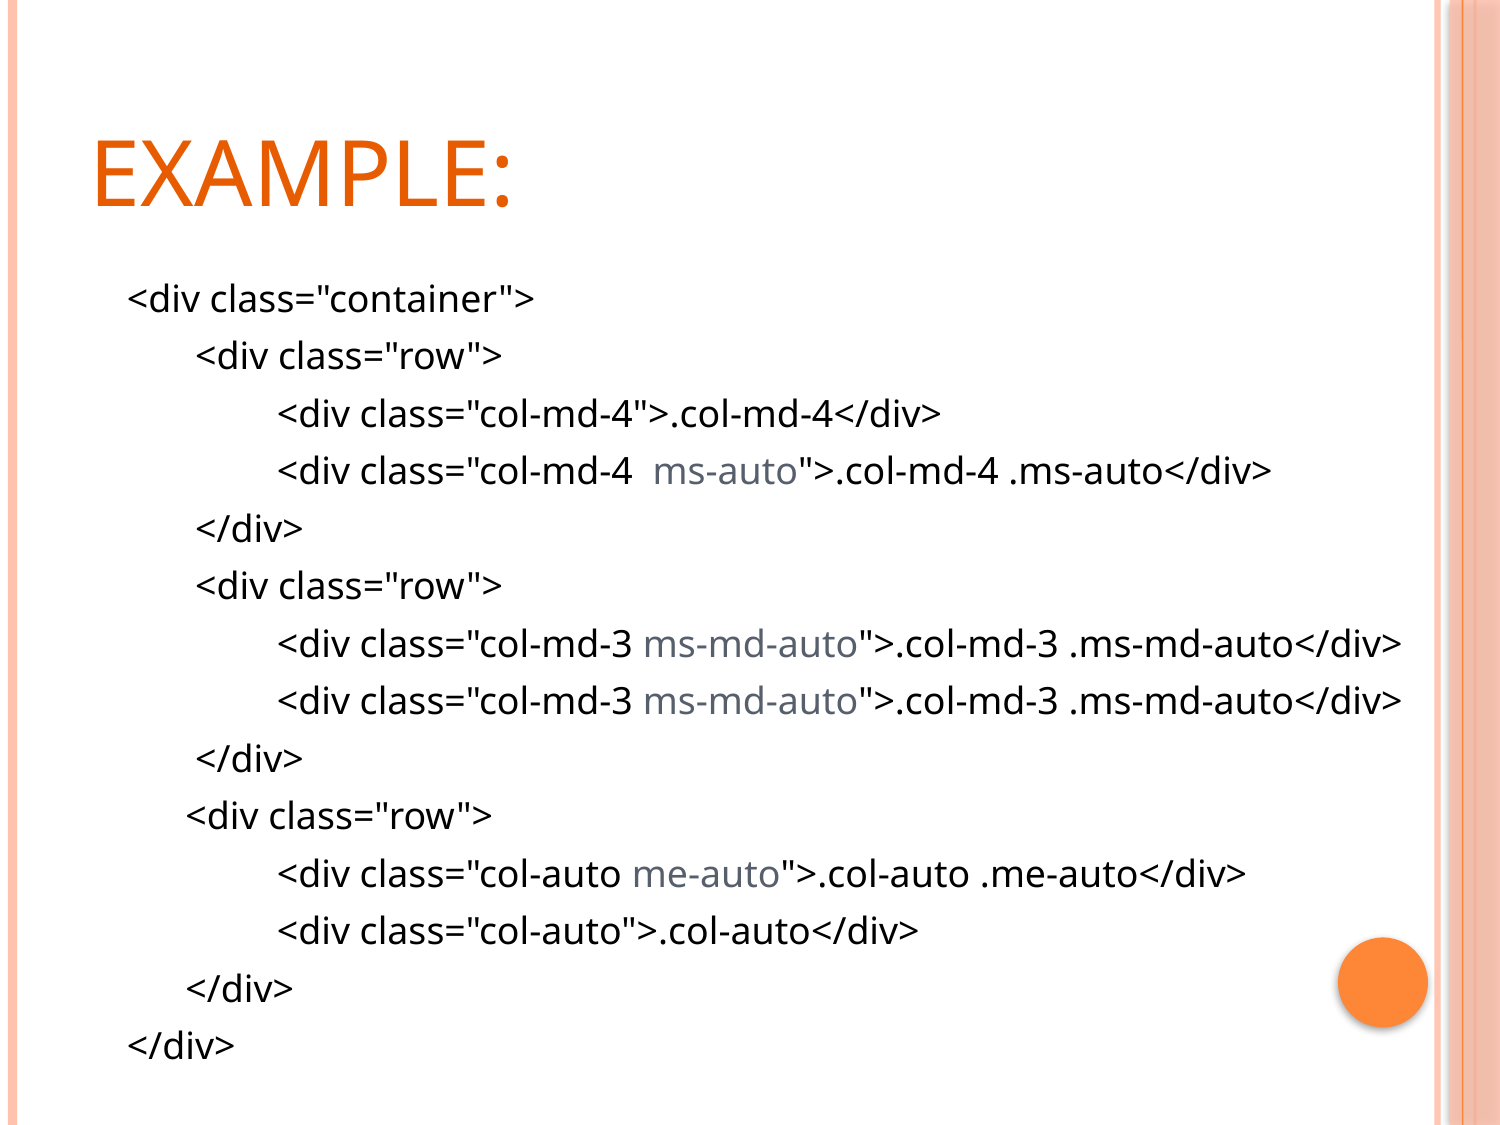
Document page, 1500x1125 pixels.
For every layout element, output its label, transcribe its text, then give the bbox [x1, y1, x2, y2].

list <div class="container"> <div class="row"> <div class="col-md-4">.col-md-4</div> <div class="col-md-4 ms-auto">.col-md-4 .ms-auto</div> </div> <div class="row"> <div class="col-md-3 ms-md-auto">.col-md-3 .ms-md-auto</div> <div class="col-md-3 ms-md-auto">.col-md-3 .ms-md-auto</div> </div> <div class="row"> <div class="col-auto me-auto">.col-auto .me-auto</div> <div class="col-auto">.col-auto</div> </div> </div> [112, 267, 1500, 904]
title Example: [75, 45, 1300, 233]
